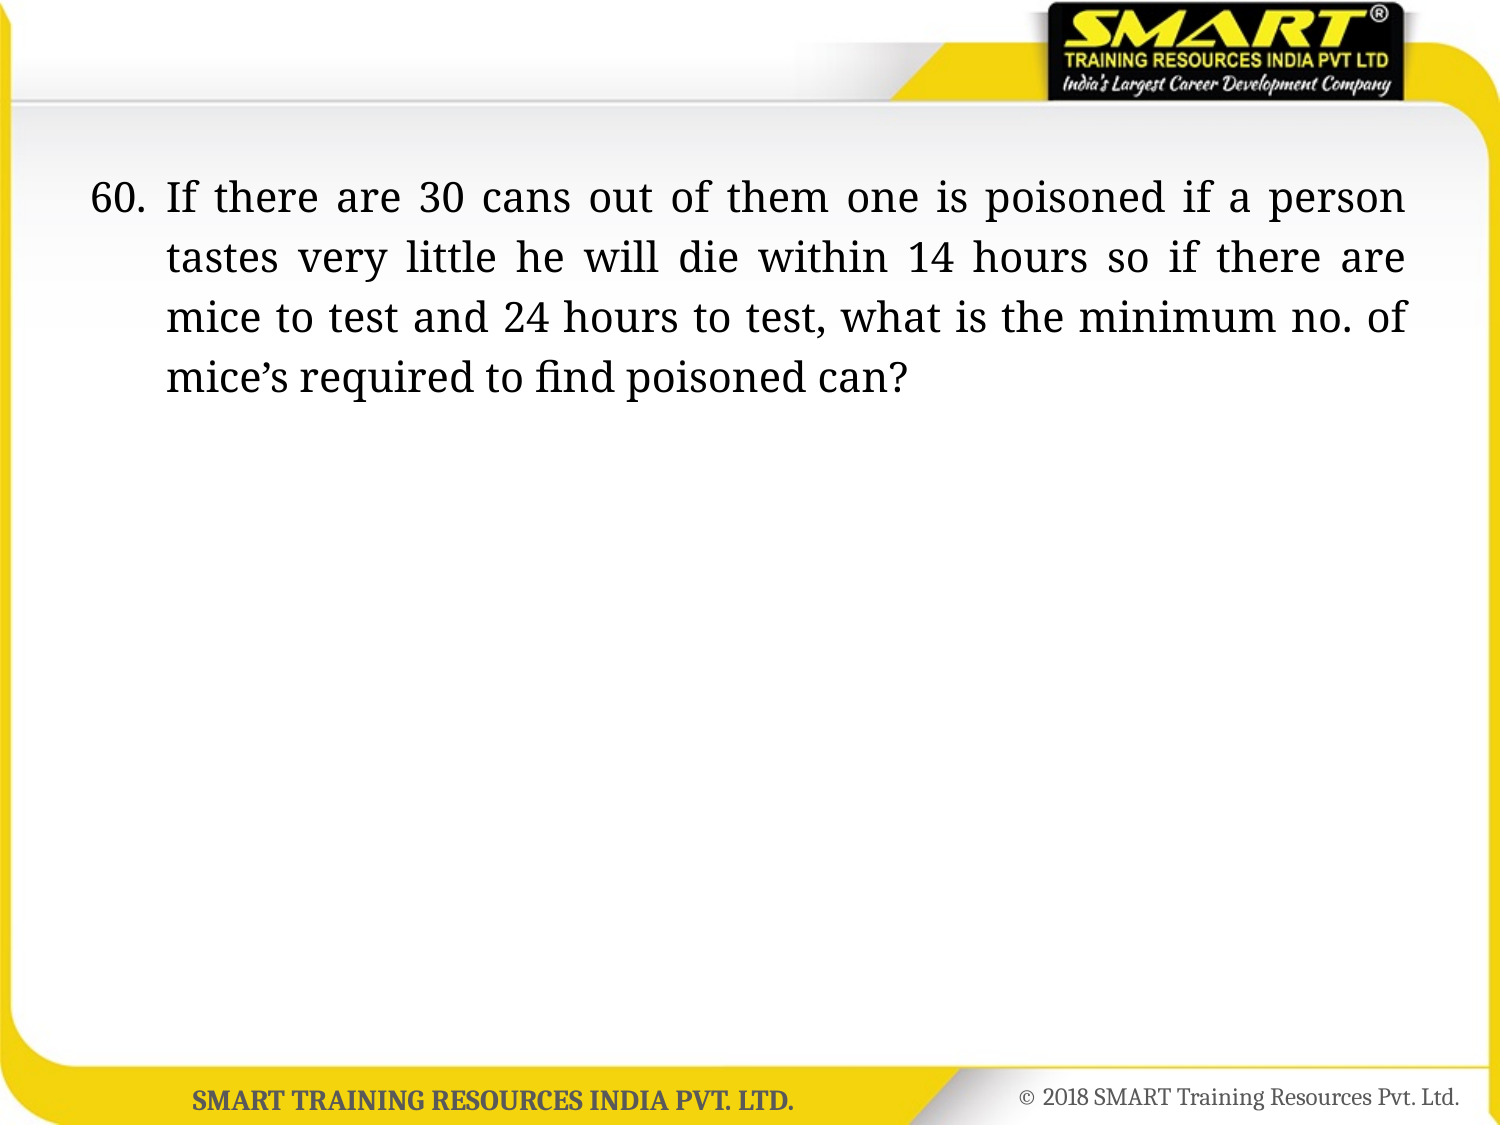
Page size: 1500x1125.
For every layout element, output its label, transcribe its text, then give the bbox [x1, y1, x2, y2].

picture [0, 0, 1500, 1125]
text_box 60. If there are 30 cans out of them one is poisoned if a person tastes very little he will die within 14 hours so if there are mice to test and 24 hours to test, what is the minimum no. of mice’s required to find poisoned can? [74, 153, 1422, 409]
